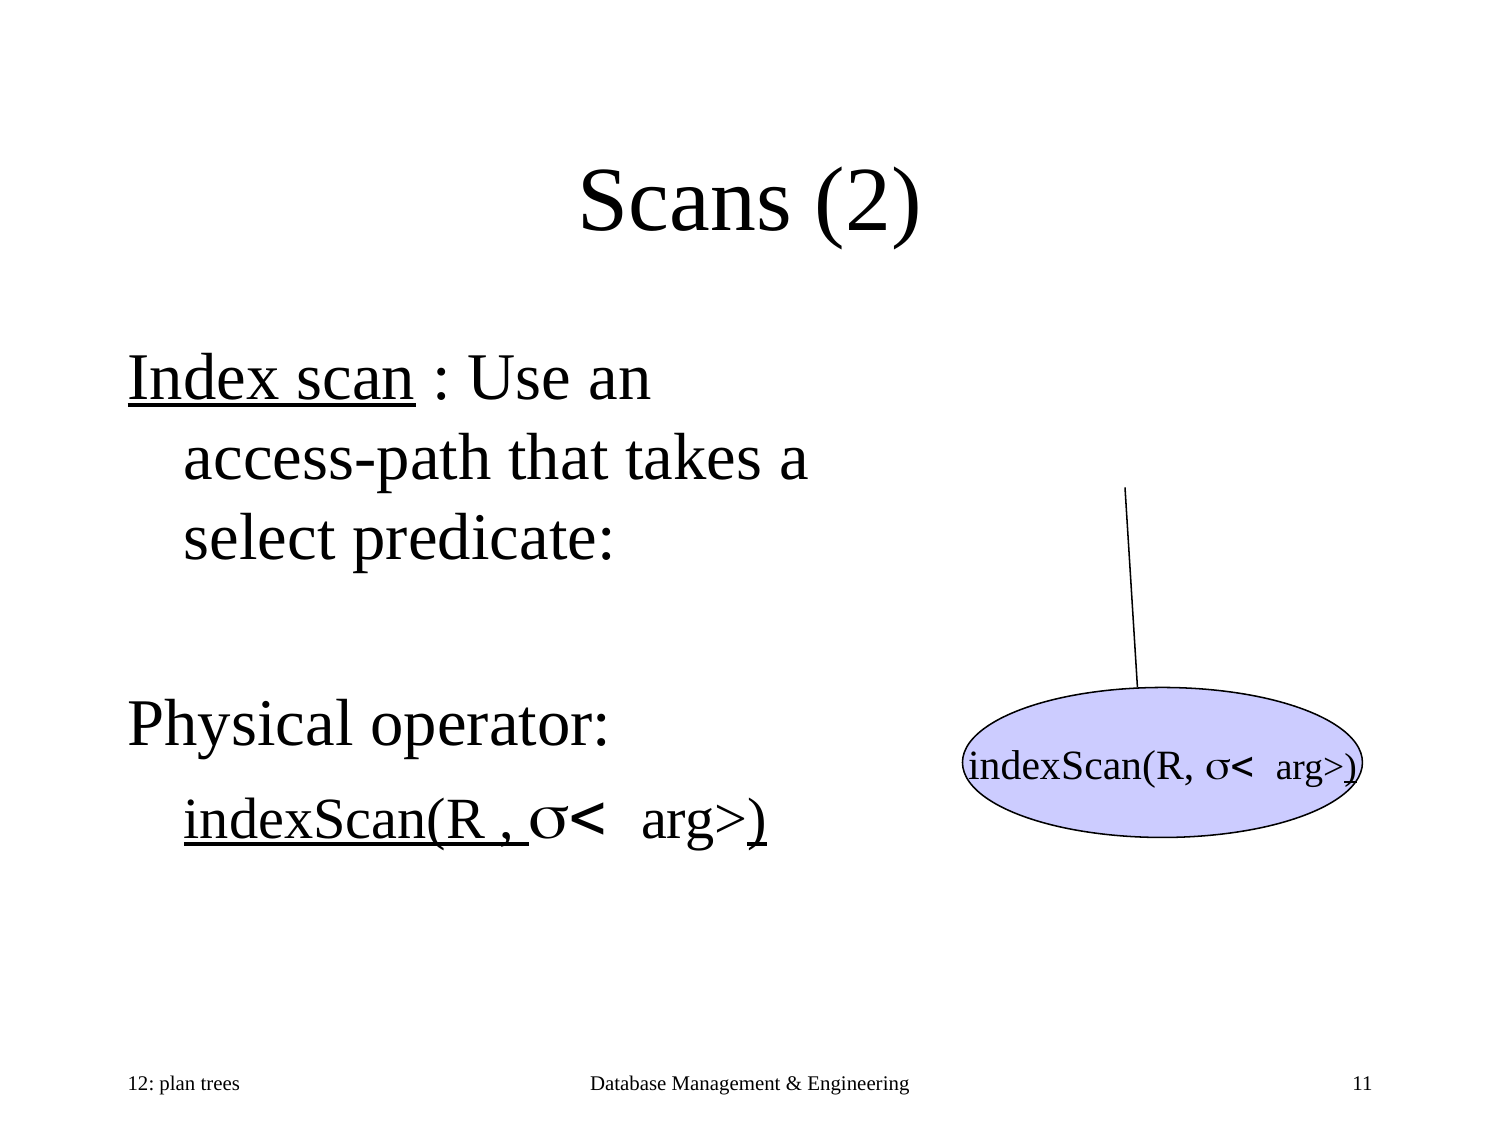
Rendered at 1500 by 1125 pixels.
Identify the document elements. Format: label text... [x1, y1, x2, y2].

title Scans (2) [112, 99, 1388, 288]
list Index scan : Use an access-path that takes a select predicate: Physical operator: indexScan(R , s< arg>) [112, 324, 850, 1000]
footer Database Management & Engineering [512, 1062, 988, 1100]
slide_number 12: plan trees [112, 1062, 425, 1100]
text_box indexScan(R, s< arg>) [962, 687, 1363, 838]
slide_number 11 [1074, 1062, 1388, 1100]
